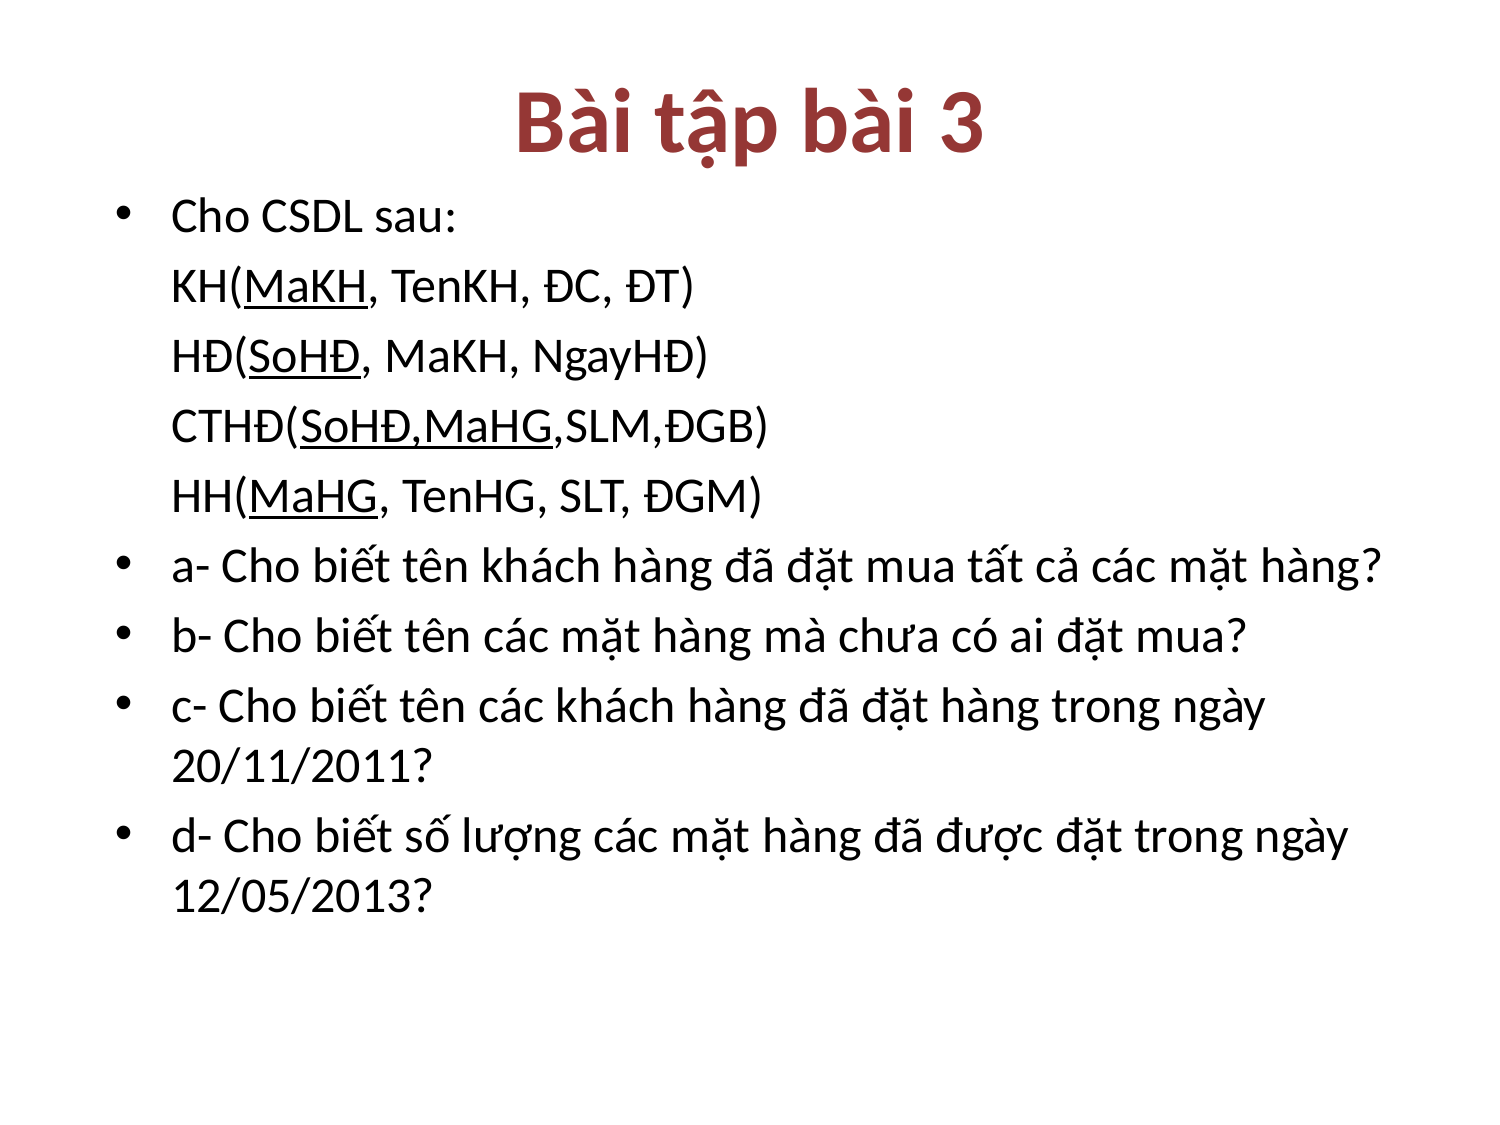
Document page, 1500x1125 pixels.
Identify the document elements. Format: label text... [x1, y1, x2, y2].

title Bài tập bài 3 [75, 45, 1425, 188]
list Cho CSDL sau: KH(MaKH, TenKH, ĐC, ĐT) HĐ(SoHĐ, MaKH, NgayHĐ) CTHĐ(SoHĐ,MaHG,SLM,ĐGB) HH(MaHG, TenHG, SLT, ĐGM) a- Cho biết tên khách hàng đã đặt mua tất cả các mặt hàng? b- Cho biết tên các mặt hàng mà chưa có ai đặt mua? c- Cho biết tên các khách hàng đã đặt hàng trong ngày 20/11/2011? d- Cho biết số lượng các mặt hàng đã được đặt trong ngày 12/05/2013? [99, 174, 1450, 1063]
